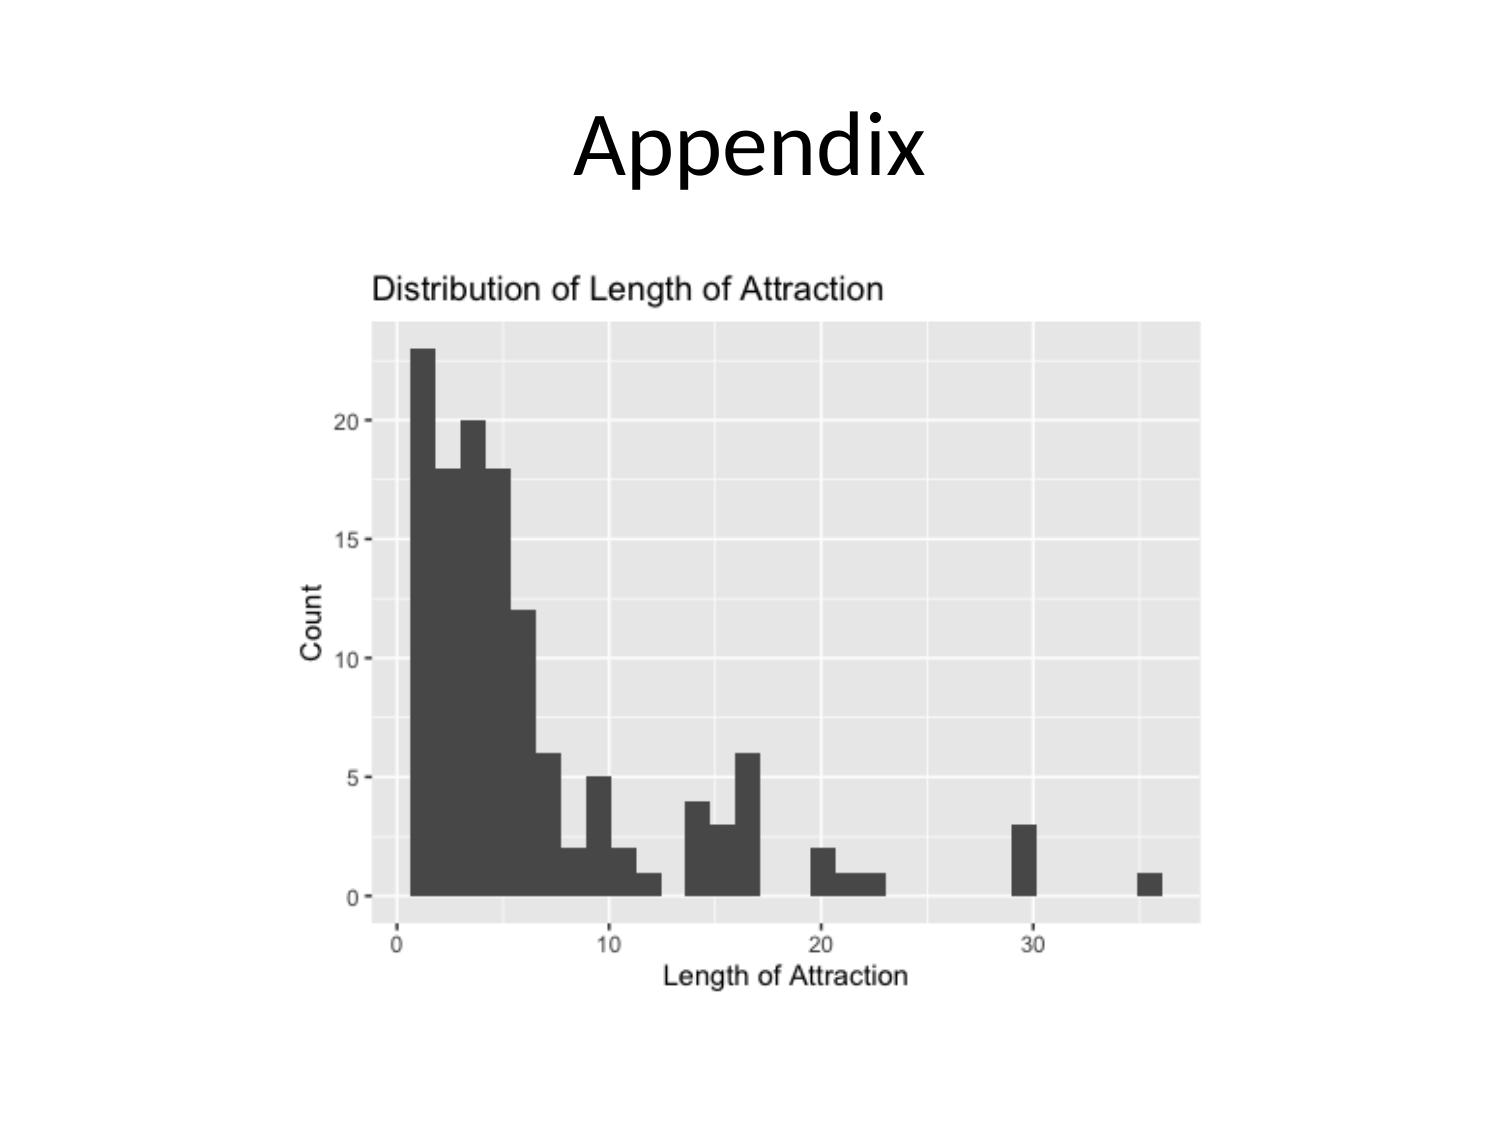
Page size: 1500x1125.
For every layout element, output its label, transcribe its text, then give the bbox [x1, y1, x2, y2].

picture [287, 262, 1215, 1005]
title Appendix [75, 45, 1425, 233]
